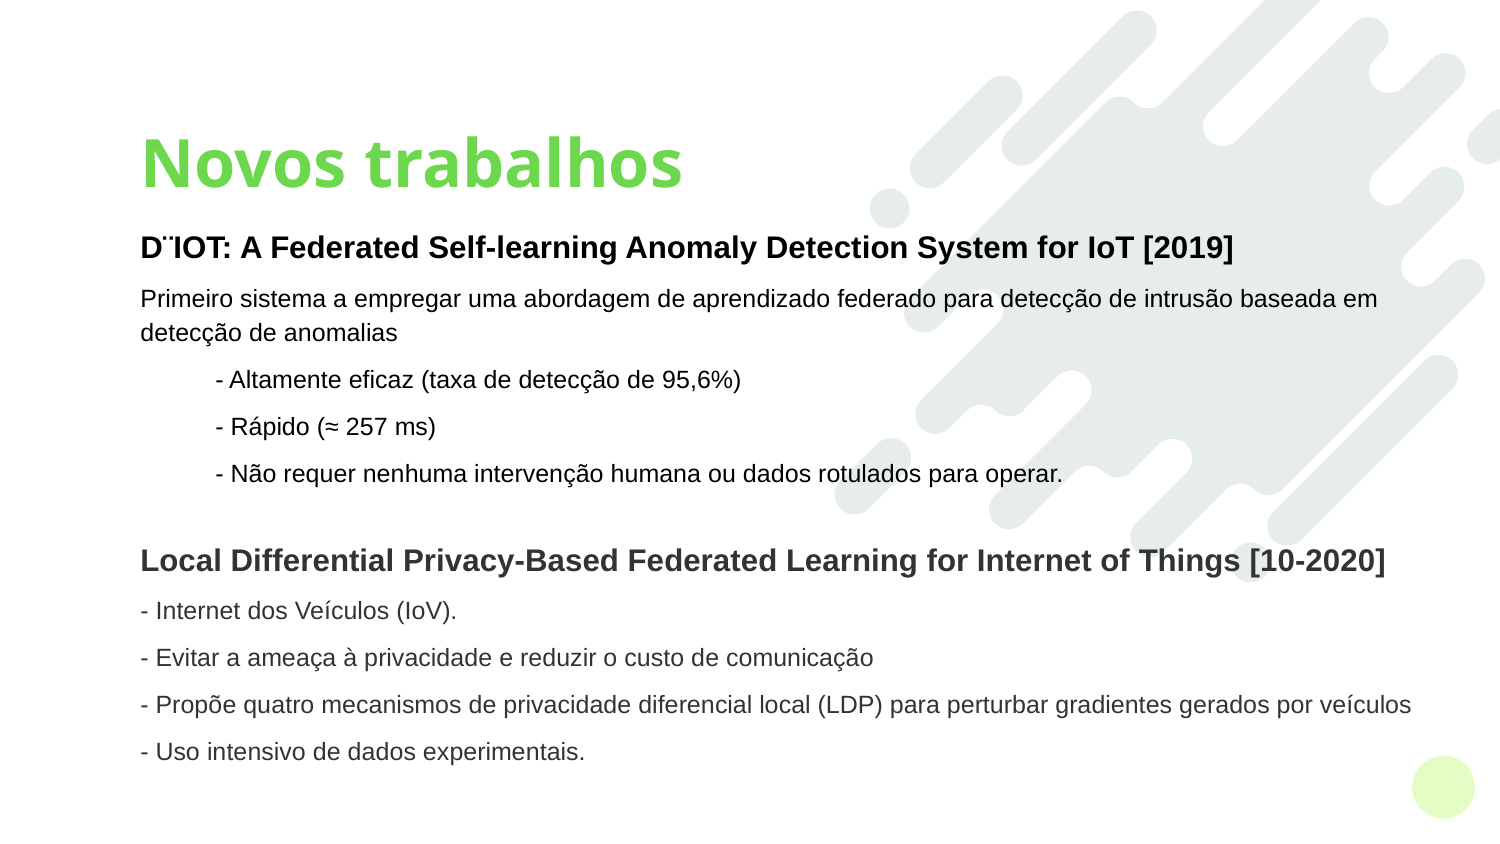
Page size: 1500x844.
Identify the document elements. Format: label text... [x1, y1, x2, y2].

title Novos trabalhos [140, 137, 1360, 203]
list D¨IOT: A Federated Self-learning Anomaly Detection System for IoT [2019] Primeiro sistema a empregar uma abordagem de aprendizado federado para detecção de intrusão baseada em detecção de anomalias - Altamente eficaz (taxa de detecção de 95,6%) - Rápido (≈ 257 ms) - Não requer nenhuma intervenção humana ou dados rotulados para operar. Local Differential Privacy-Based Federated Learning for Internet of Things [10-2020] - Internet dos Veículos (IoV). - Evitar a ameaça à privacidade e reduzir o custo de comunicação - Propõe quatro mecanismos de privacidade diferencial local (LDP) para perturbar gradientes gerados por veículos - Uso intensivo de dados experimentais. [140, 222, 1421, 844]
